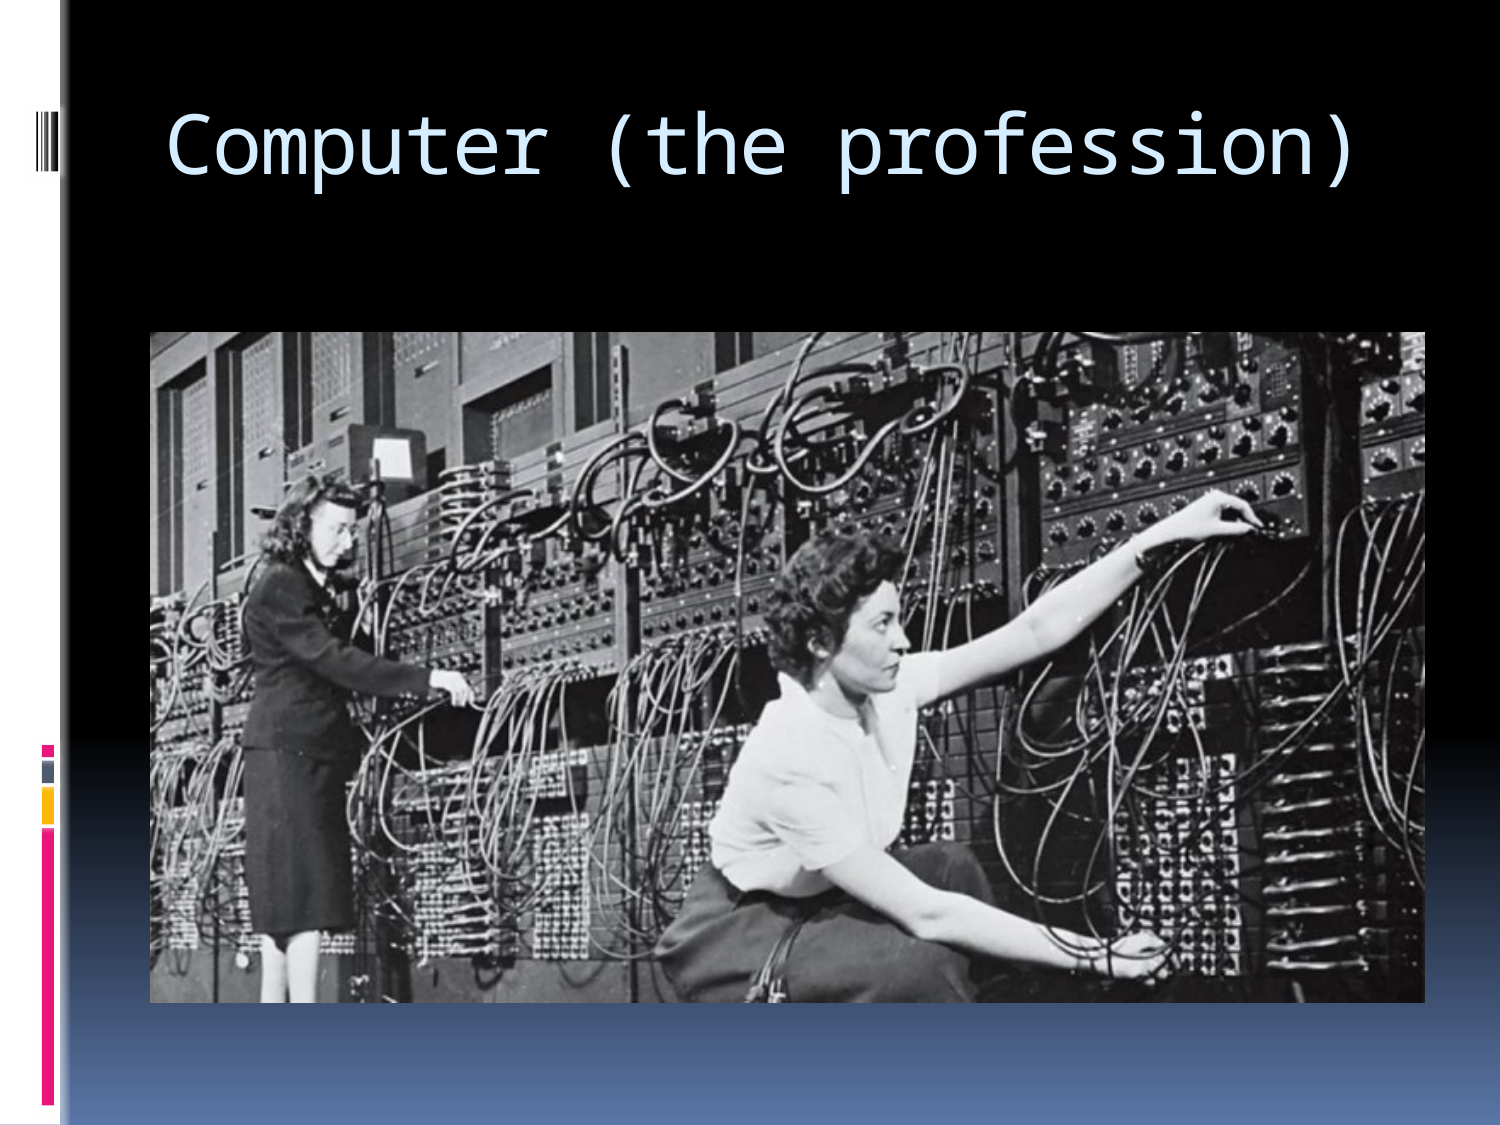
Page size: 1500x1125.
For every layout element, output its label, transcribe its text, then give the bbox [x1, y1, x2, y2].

title Computer (the profession) [150, 83, 1425, 234]
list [149, 332, 1426, 1003]
